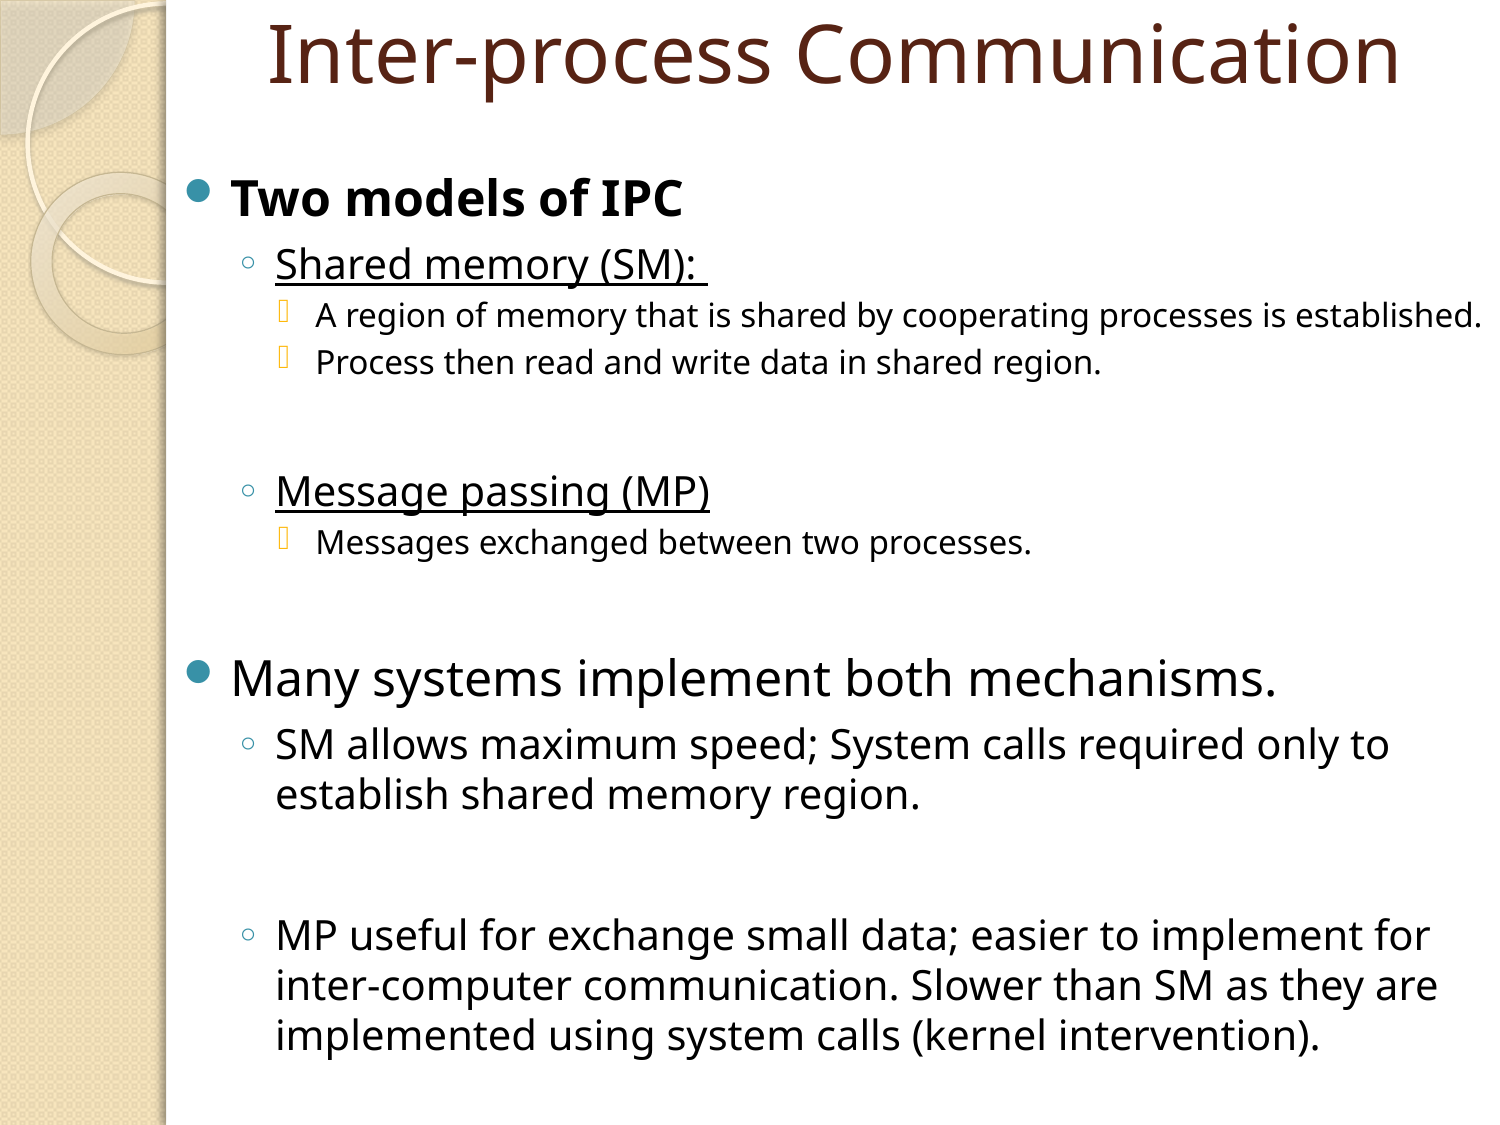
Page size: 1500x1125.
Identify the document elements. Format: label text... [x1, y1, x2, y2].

title Inter-process Communication [171, 0, 1500, 102]
list Two models of IPC Shared memory (SM): A region of memory that is shared by cooperating processes is established. Process then read and write data in shared region. Message passing (MP) Messages exchanged between two processes. Many systems implement both mechanisms. SM allows maximum speed; System calls required only to establish shared memory region. MP useful for exchange small data; easier to implement for inter-computer communication. Slower than SM as they are implemented using system calls (kernel intervention). [159, 160, 1500, 1084]
